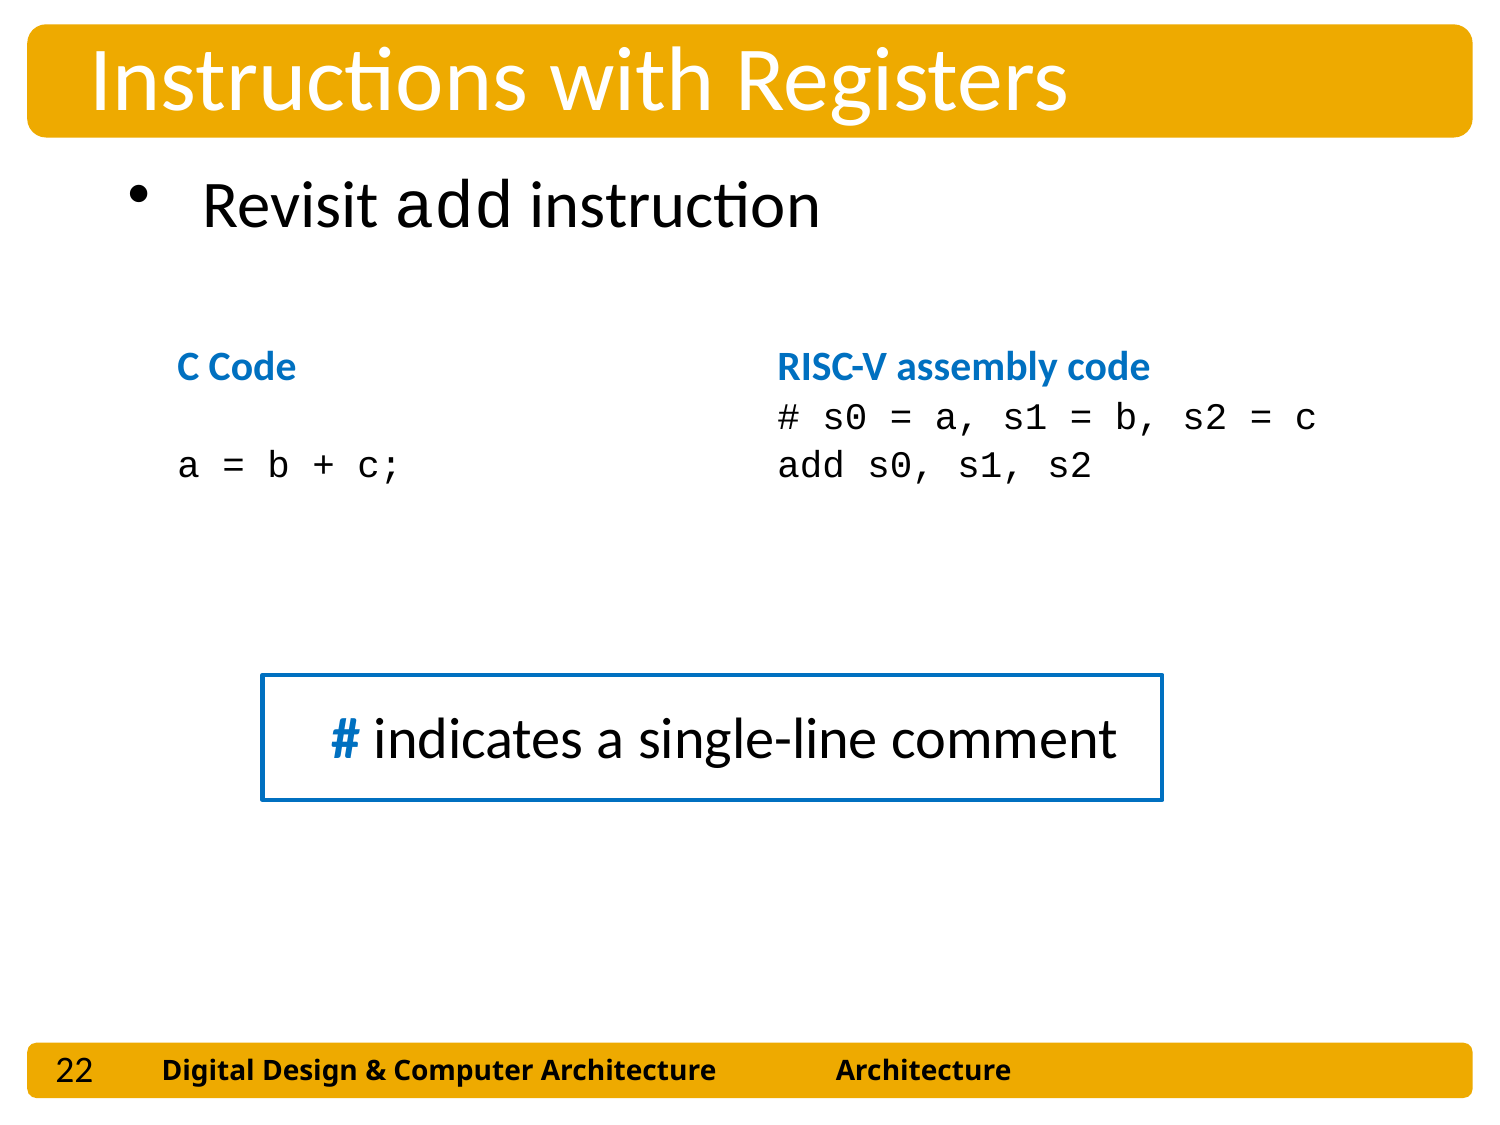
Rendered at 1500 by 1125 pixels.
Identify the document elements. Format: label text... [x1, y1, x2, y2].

text_box Instructions with Registers [75, 11, 1375, 136]
text_box Revisit add instruction [112, 162, 1350, 975]
text_box C Code a = b + c; [162, 337, 762, 963]
text_box [260, 673, 1164, 802]
text_box RISC-V assembly code # s0 = a, s1 = b, s2 = c add s0, s1, s2 [762, 337, 1413, 963]
slide_number 22 [40, 1037, 164, 1096]
